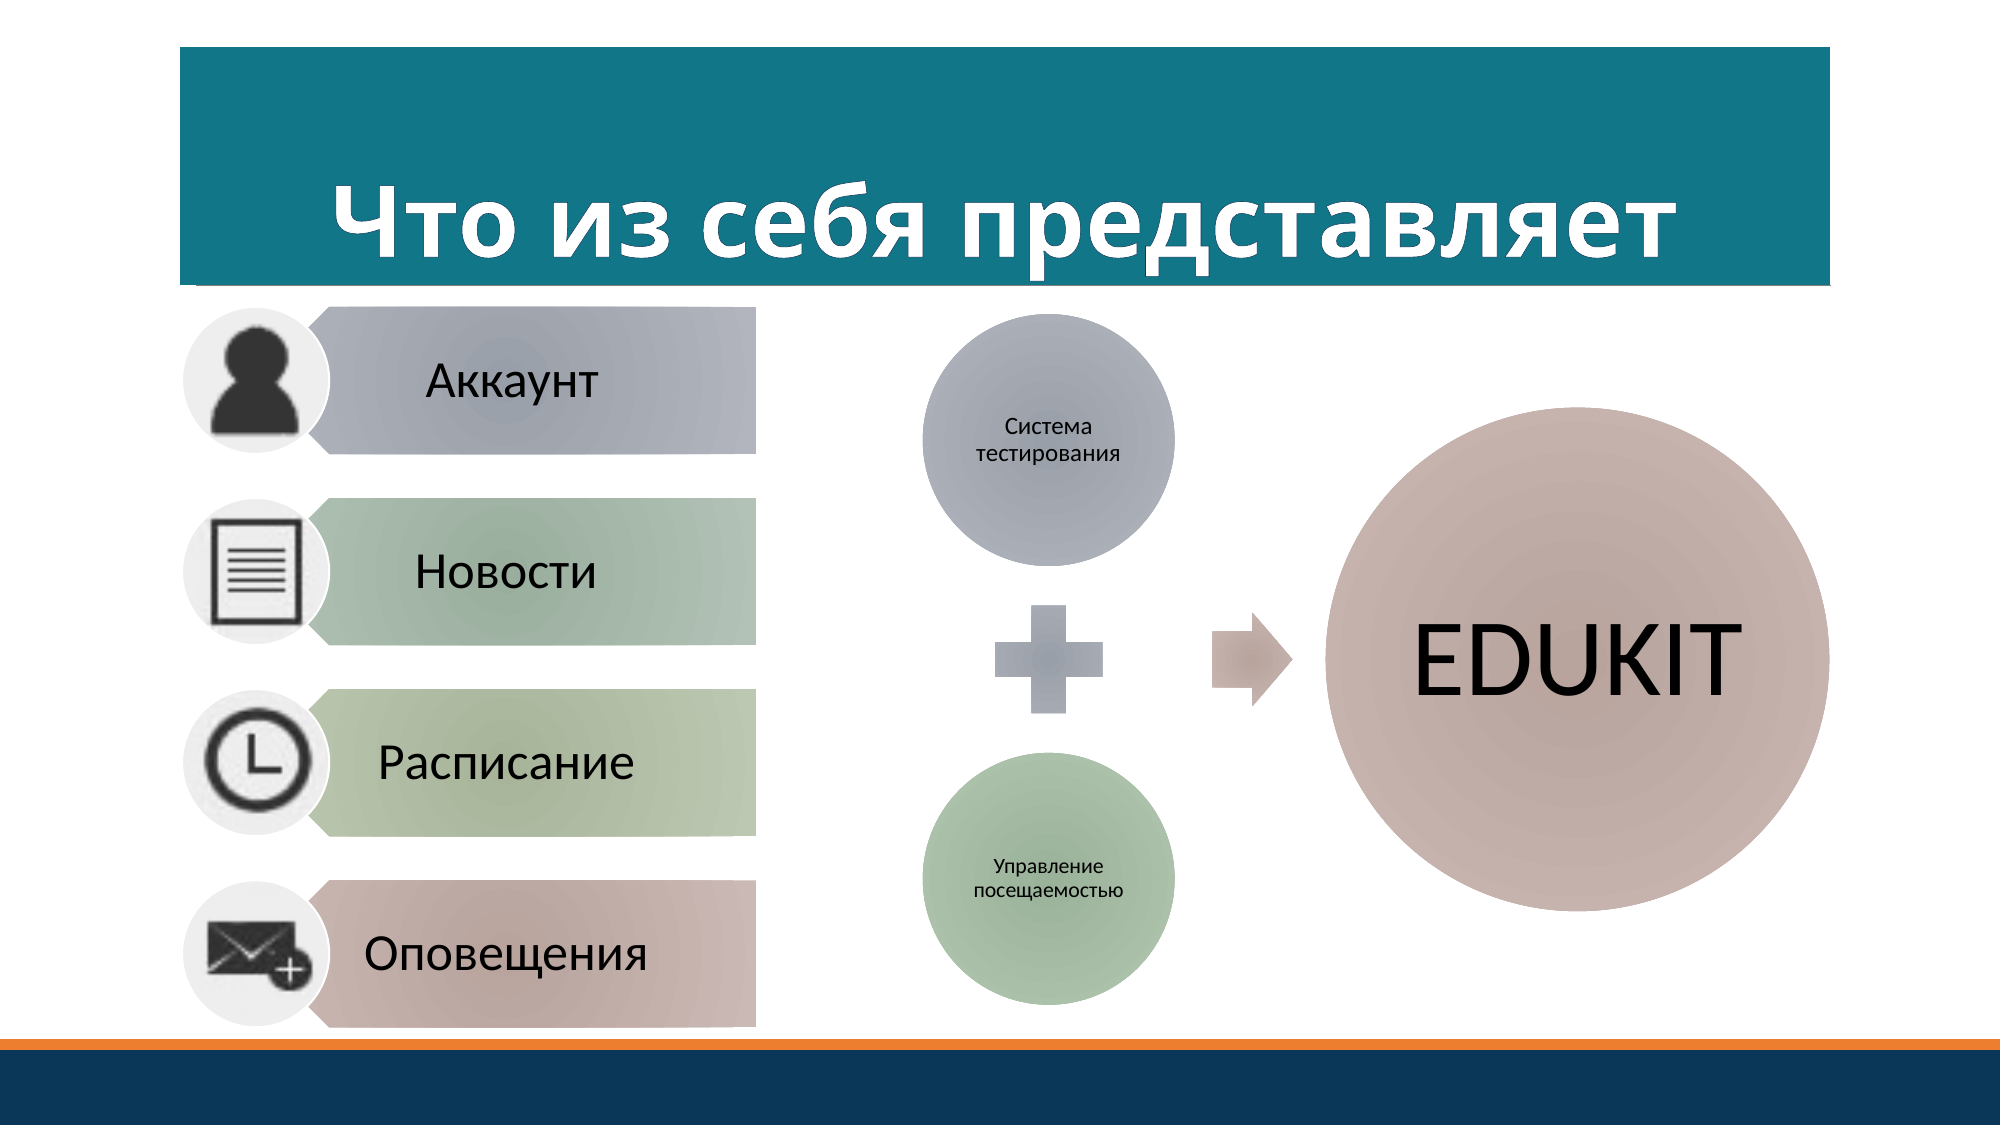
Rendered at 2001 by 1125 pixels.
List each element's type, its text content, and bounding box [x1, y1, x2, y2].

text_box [92, 305, 846, 1029]
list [921, 237, 1831, 1081]
title Что из себя представляет [180, 47, 1830, 285]
